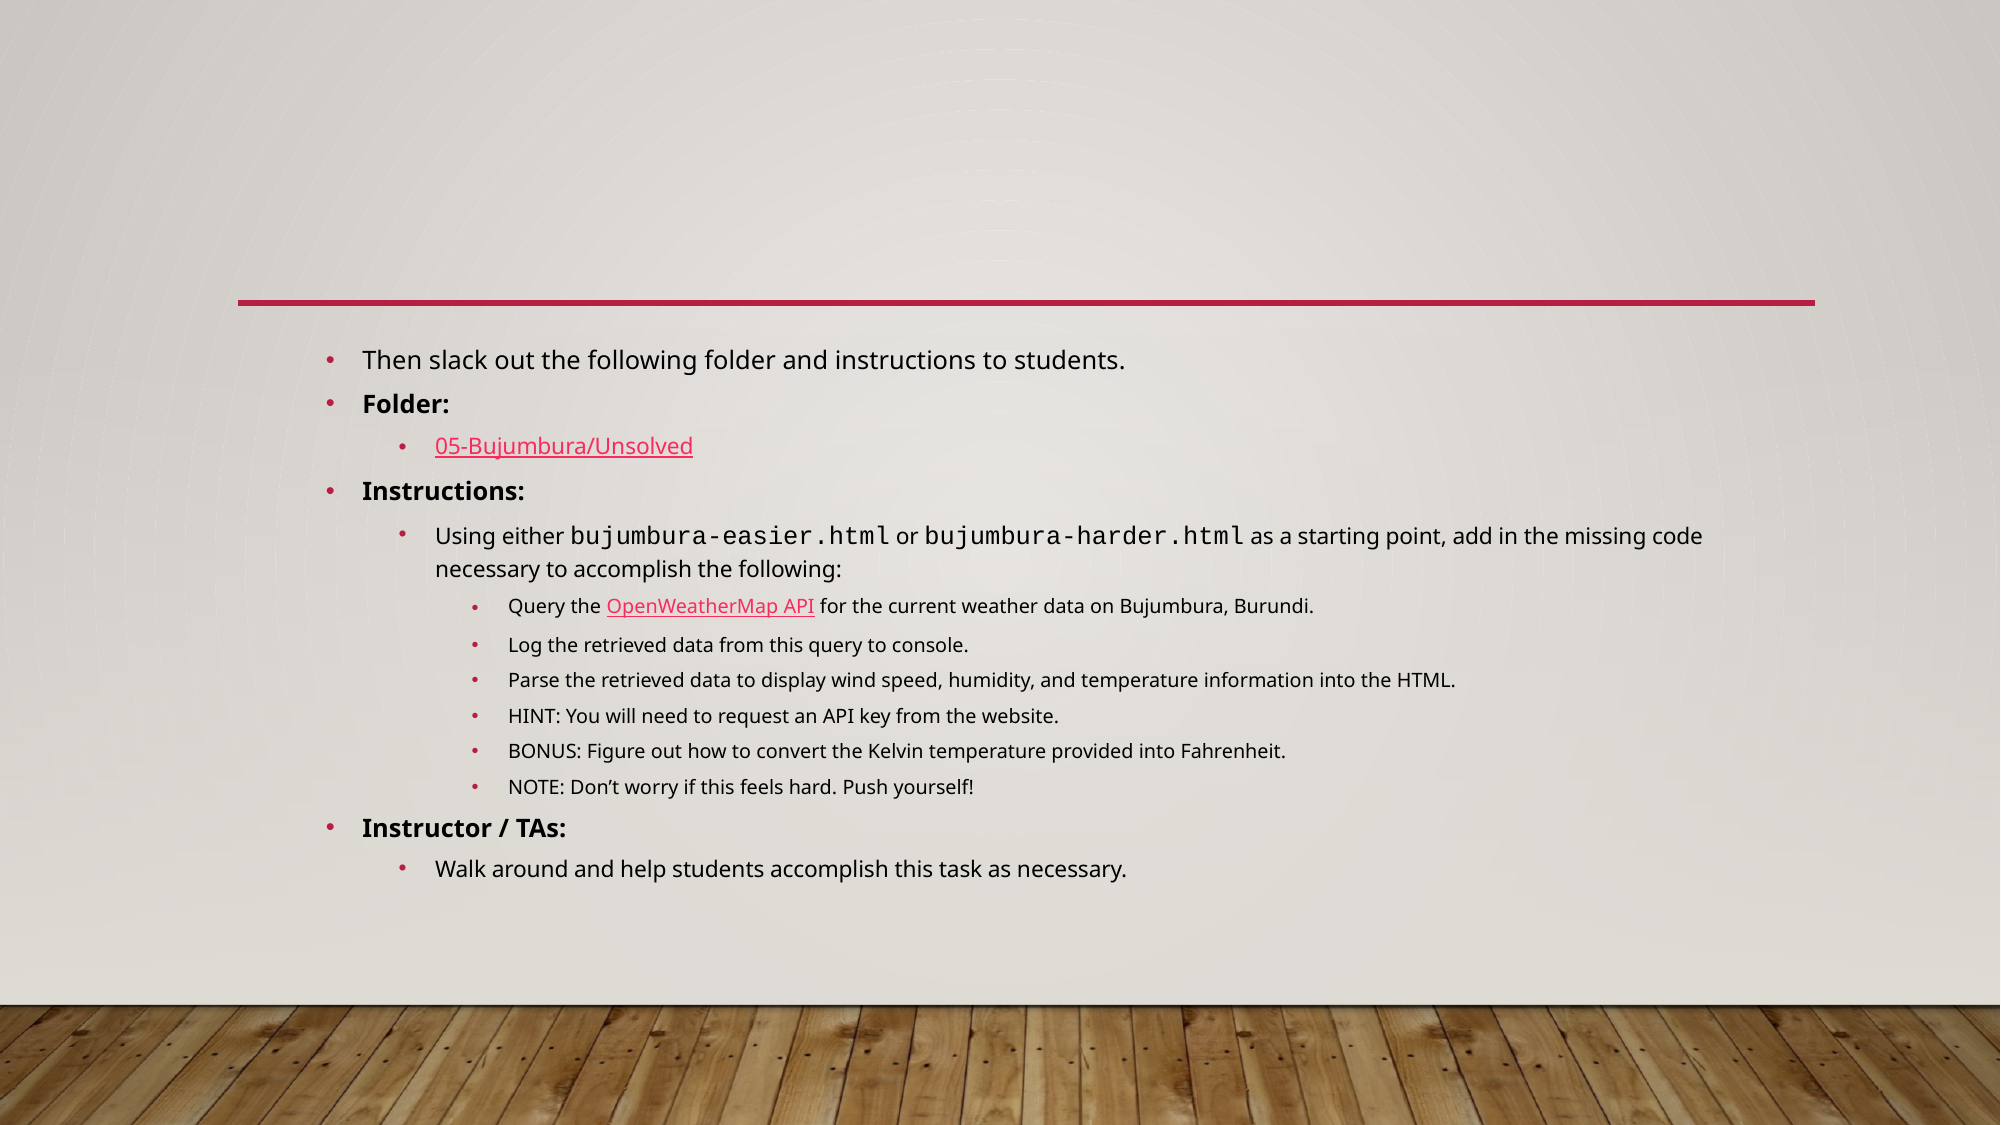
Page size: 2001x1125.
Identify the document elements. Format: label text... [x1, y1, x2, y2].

picture [0, 1005, 2000, 1125]
list Then slack out the following folder and instructions to students. Folder: 05-Bujumbura/Unsolved Instructions: Using either bujumbura-easier.html or bujumbura-harder.html as a starting point, add in the missing code necessary to accomplish the following: Query the OpenWeatherMap API for the current weather data on Bujumbura, Burundi. Log the retrieved data from this query to console. Parse the retrieved data to display wind speed, humidity, and temperature information into the HTML. HINT: You will need to request an API key from the website. BONUS: Figure out how to convert the Kelvin temperature provided into Fahrenheit. NOTE: Don’t worry if this feels hard. Push yourself! Instructor / TAs: Walk around and help students accomplish this task as necessary. [238, 330, 1814, 897]
